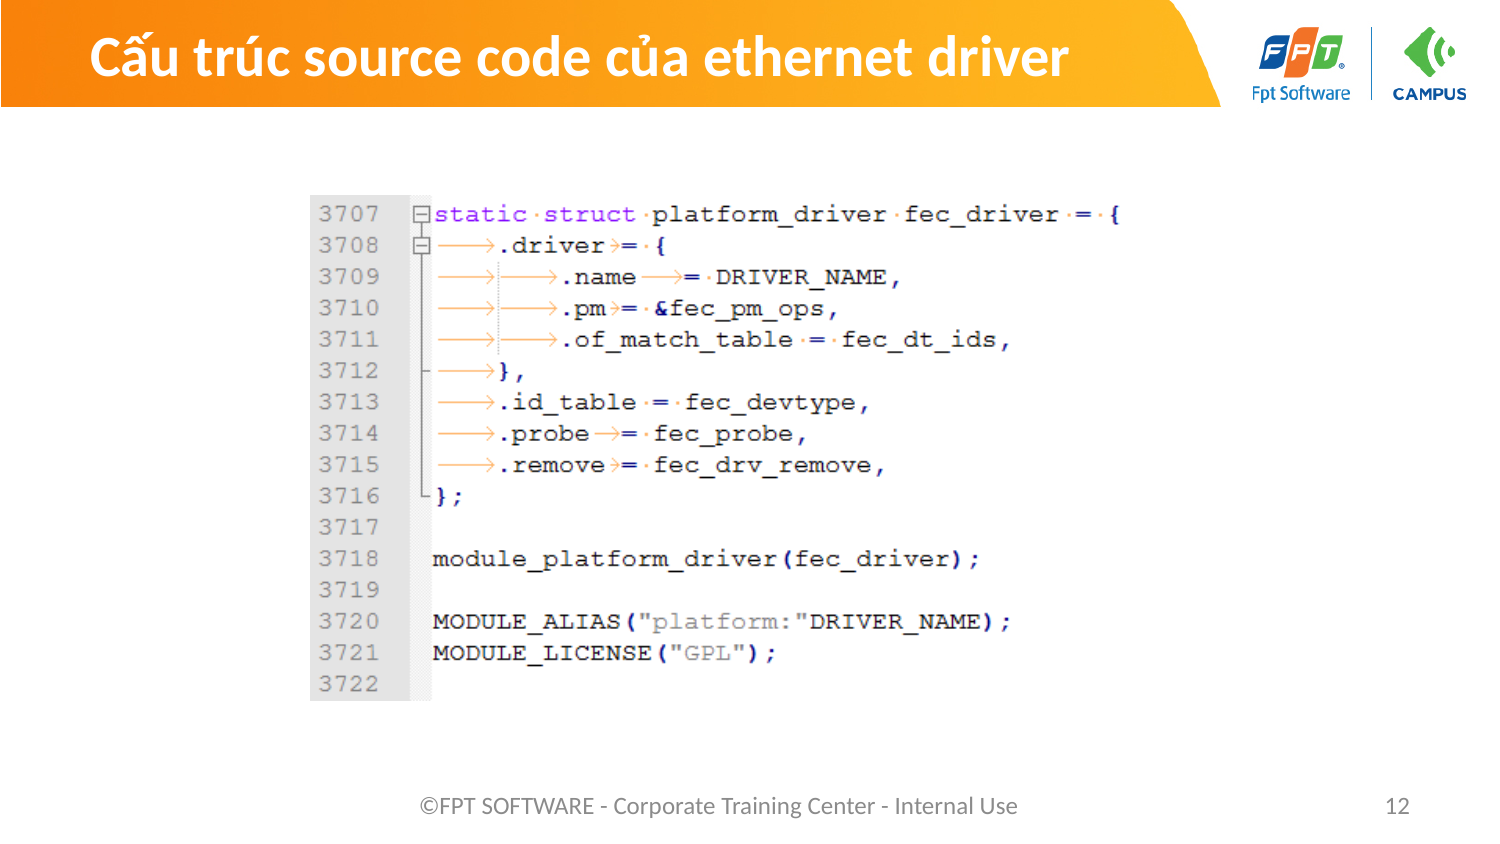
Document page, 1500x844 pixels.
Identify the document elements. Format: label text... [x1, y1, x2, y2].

picture [1, 0, 1499, 844]
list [310, 195, 1190, 701]
footer ©FPT SOFTWARE - Corporate Training Center - Internal Use [395, 782, 1043, 827]
slide_number 12 [1074, 782, 1425, 827]
title Cấu trúc source code của ethernet driver [75, 0, 1176, 106]
